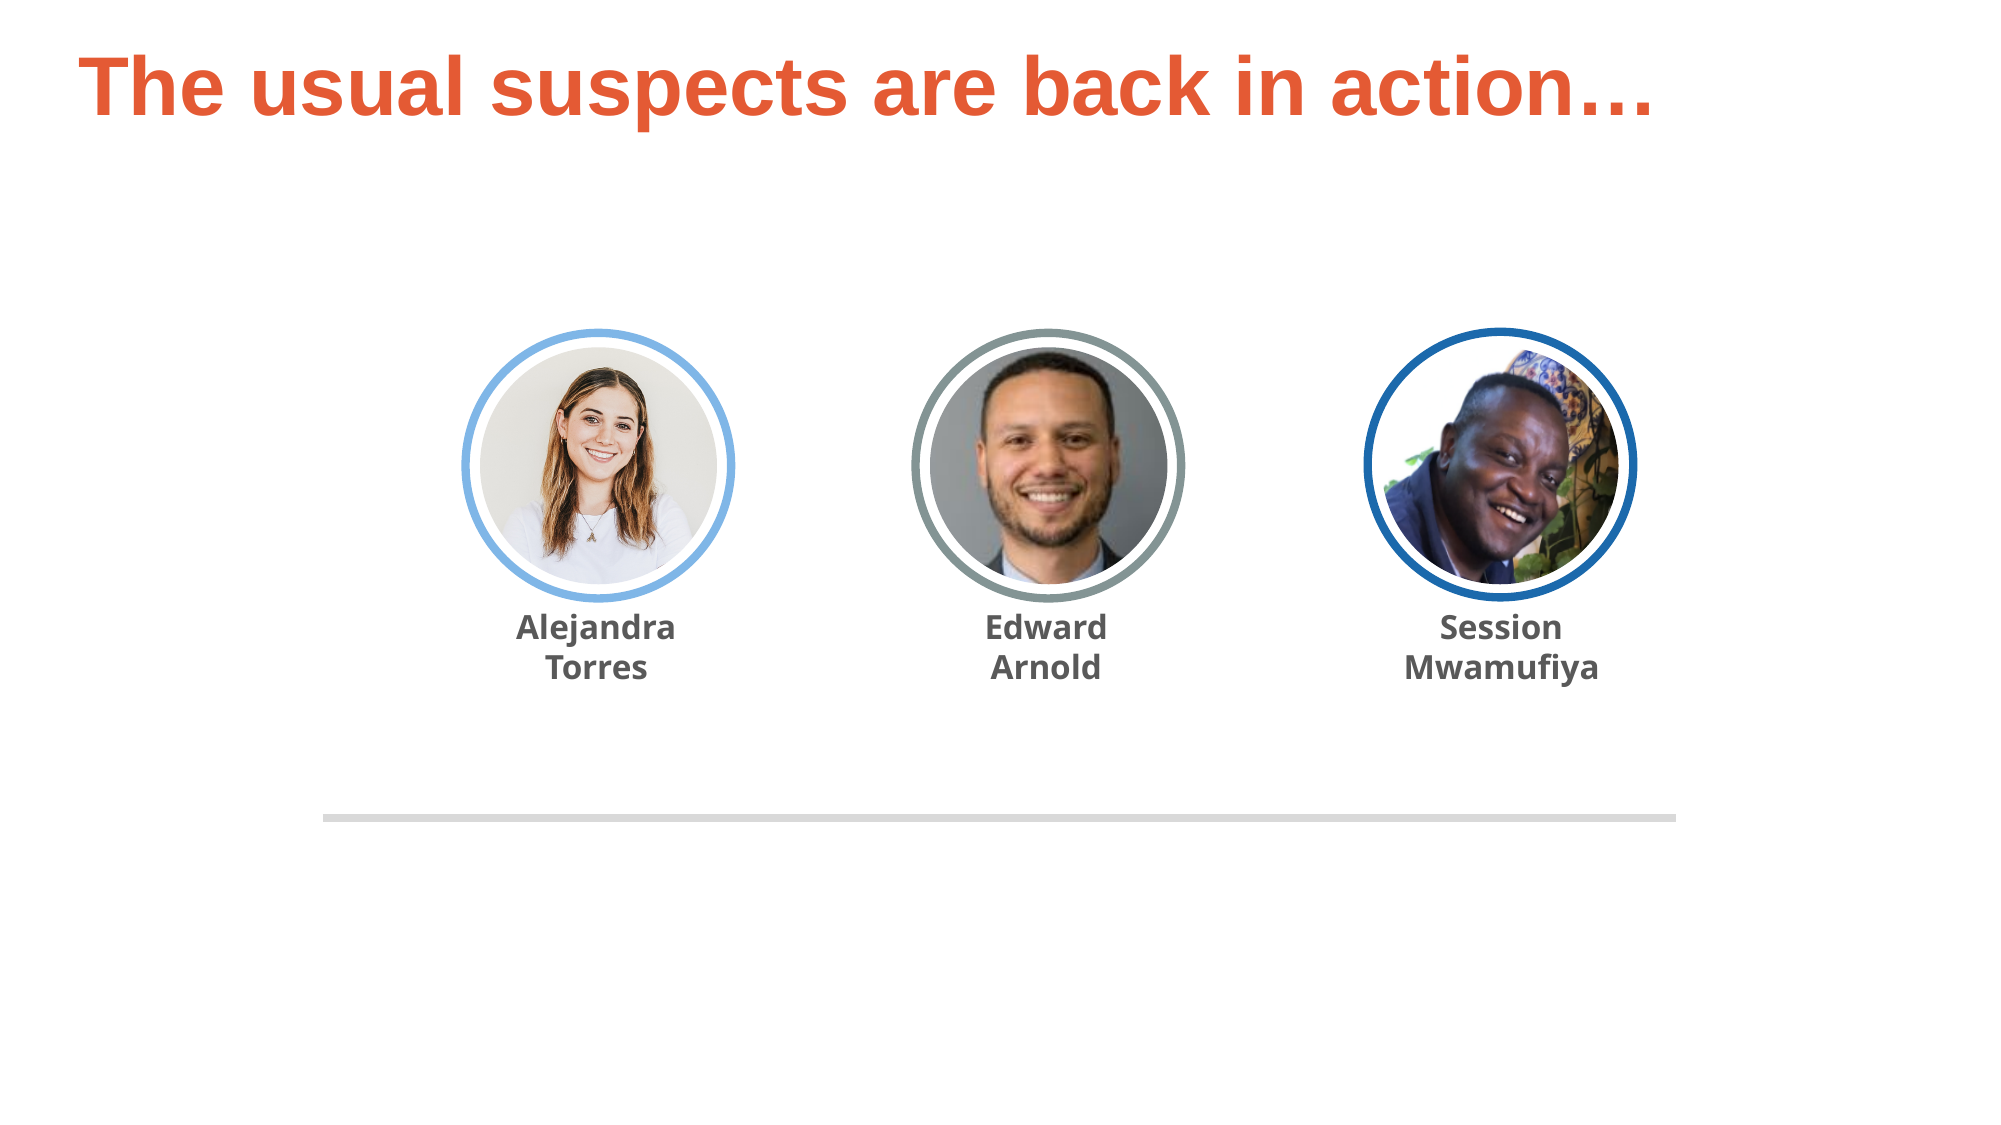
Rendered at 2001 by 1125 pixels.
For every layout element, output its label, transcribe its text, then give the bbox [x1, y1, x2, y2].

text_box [871, 332, 1221, 692]
text_box The usual suspects are back in action… [63, 24, 1675, 140]
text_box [1327, 331, 1677, 691]
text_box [421, 332, 771, 692]
